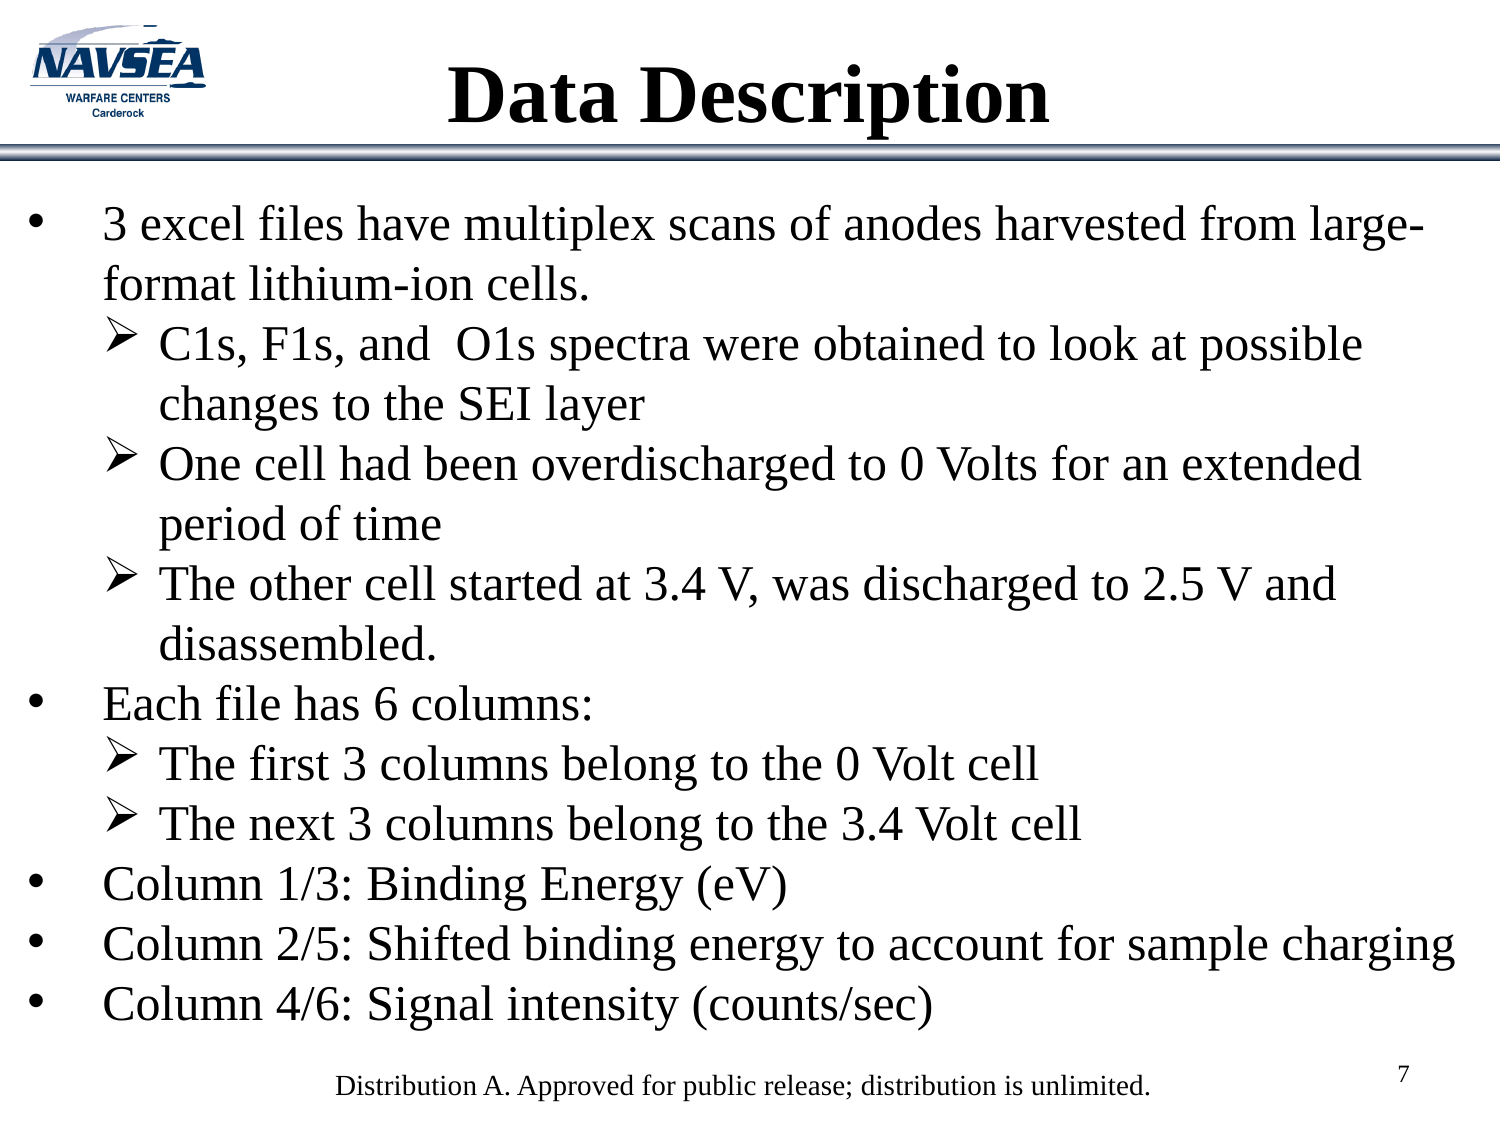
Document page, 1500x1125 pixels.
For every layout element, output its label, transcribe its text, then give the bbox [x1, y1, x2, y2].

picture [30, 23, 74, 117]
slide_number 7 [1074, 1042, 1425, 1103]
text_box 3 excel files have multiplex scans of anodes harvested from large-format lithium-ion cells. C1s, F1s, and O1s spectra were obtained to look at possible changes to the SEI layer One cell had been overdischarged to 0 Volts for an extended period of time The other cell started at 3.4 V, was discharged to 2.5 V and disassembled. Each file has 6 columns: The first 3 columns belong to the 0 Volt cell The next 3 columns belong to the 3.4 Volt cell Column 1/3: Binding Energy (eV) Column 2/5: Shifted binding energy to account for sample charging Column 4/6: Signal intensity (counts/sec) [12, 182, 1500, 1038]
footer Distribution A. Approved for public release; distribution is unlimited. [287, 1042, 1200, 1125]
title Data Description [74, 0, 1426, 182]
